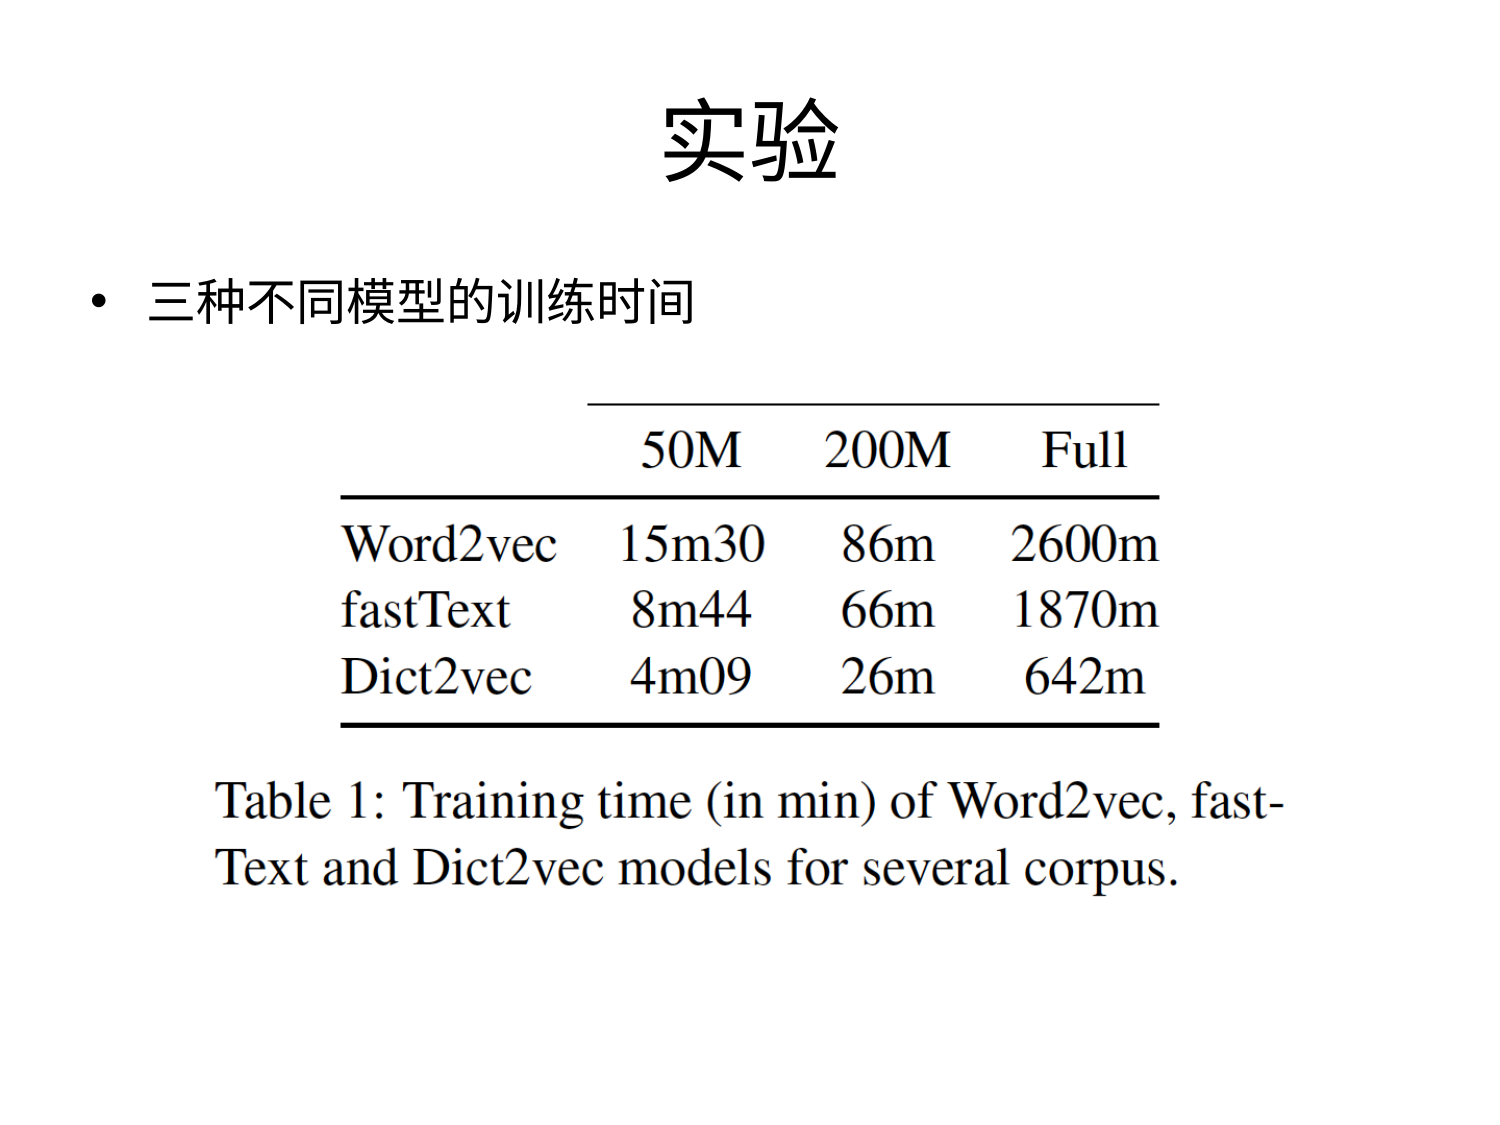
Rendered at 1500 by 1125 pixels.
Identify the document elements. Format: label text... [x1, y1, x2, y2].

title 实验 [75, 45, 1425, 233]
picture [201, 368, 1299, 923]
list 三种不同模型的训练时间 [75, 262, 1425, 1005]
